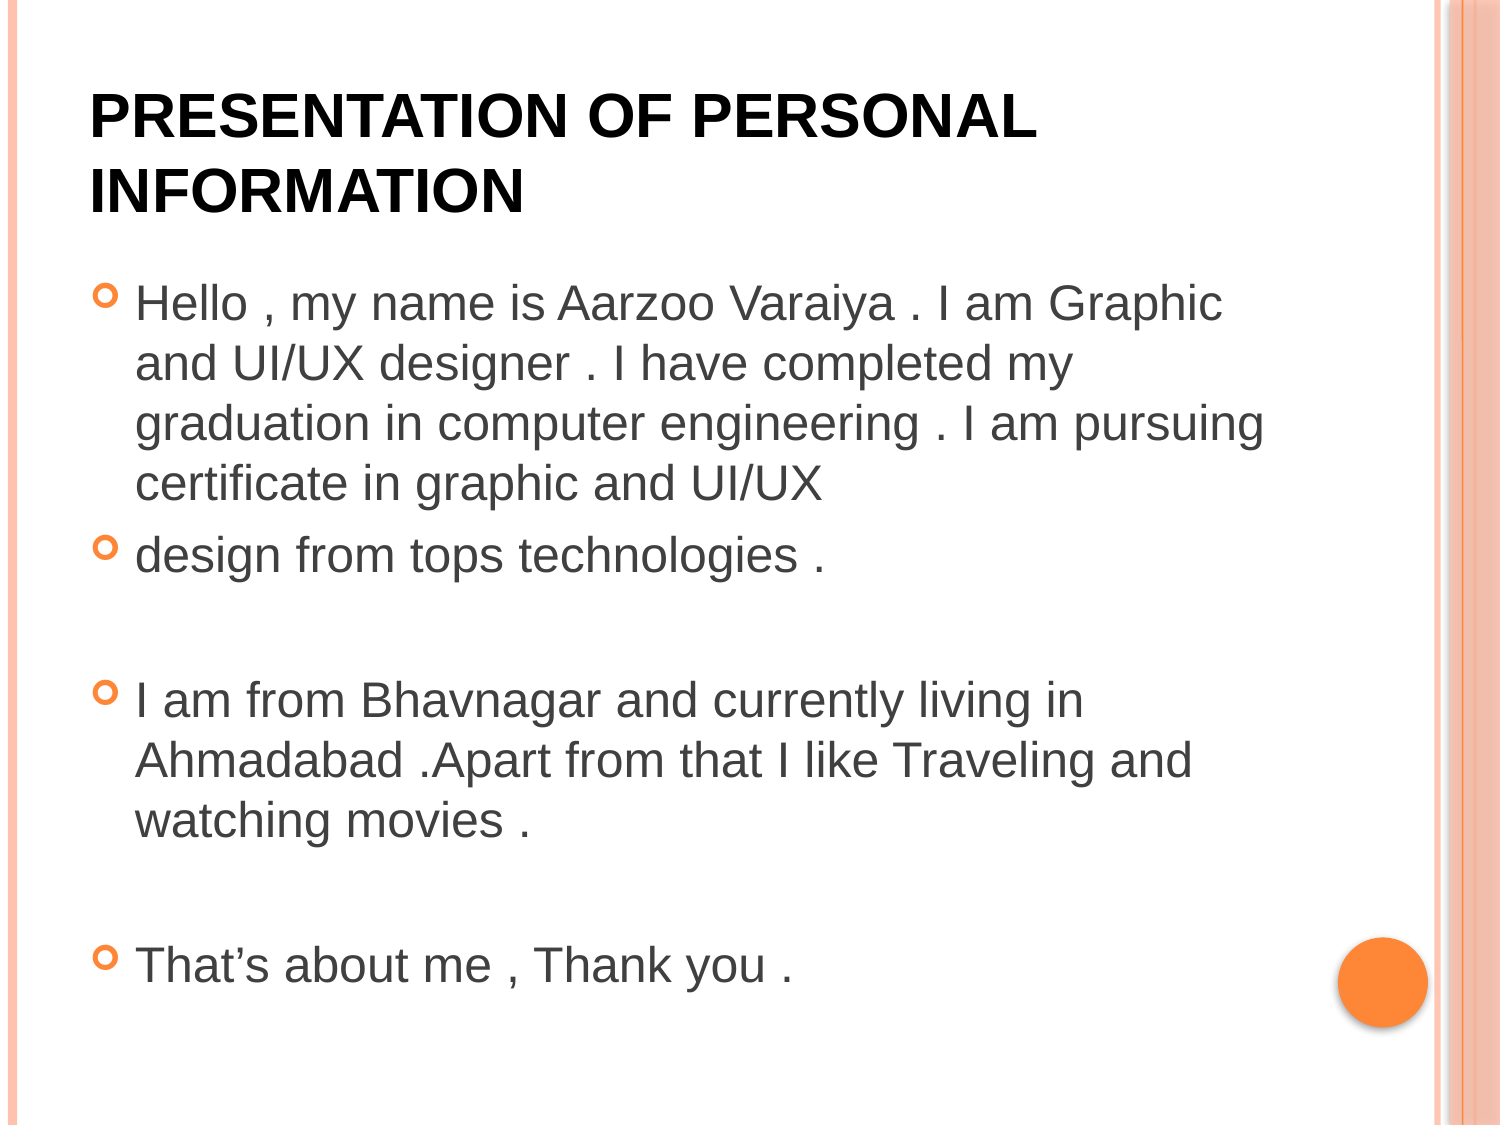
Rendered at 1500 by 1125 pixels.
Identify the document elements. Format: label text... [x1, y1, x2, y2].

title PRESENTATION OF PERSONAL INFORMATION [75, 45, 1300, 233]
list Hello , my name is Aarzoo Varaiya . I am Graphic and UI/UX designer . I have completed my graduation in computer engineering . I am pursuing certificate in graphic and UI/UX design from tops technologies . I am from Bhavnagar and currently living in Ahmadabad .Apart from that I like Traveling and watching movies . That’s about me , Thank you . [75, 262, 1300, 1062]
